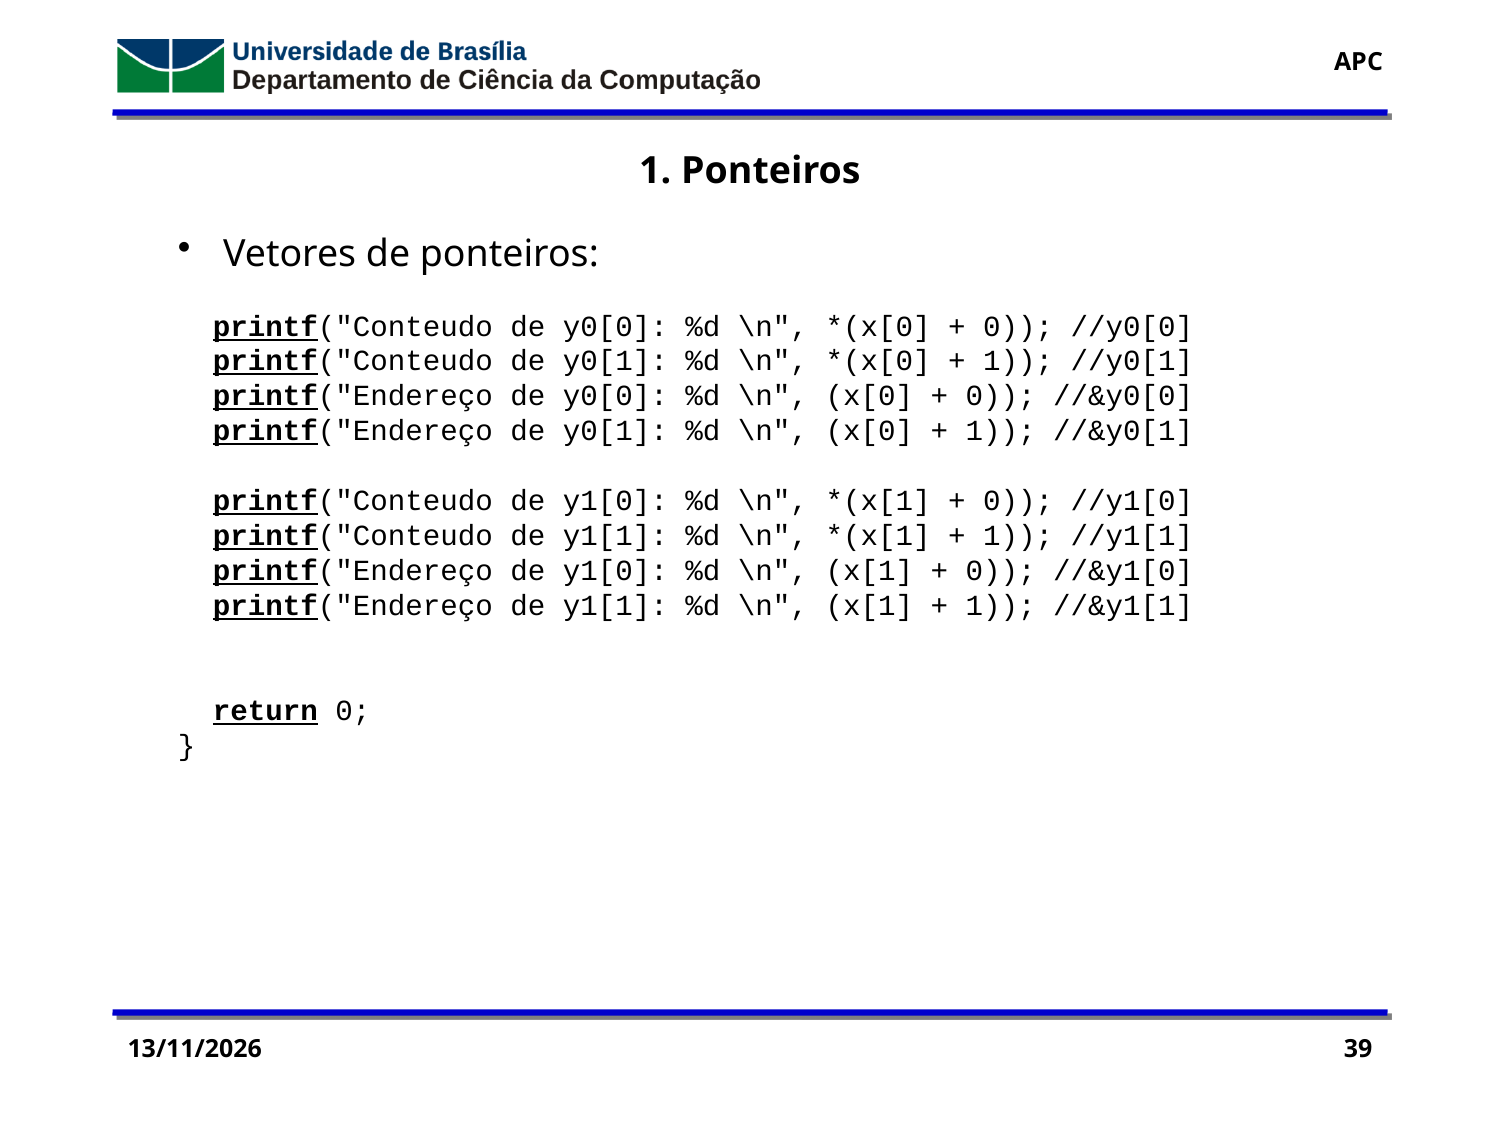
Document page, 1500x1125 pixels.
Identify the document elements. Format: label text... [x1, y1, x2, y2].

picture [117, 39, 760, 94]
text_box printf("Conteudo de y0[0]: %d \n", *(x[0] + 0)); //y0[0] printf("Conteudo de y0[1]: %d \n", *(x[0] + 1)); //y0[1] printf("Endereço de y0[0]: %d \n", (x[0] + 0)); //&y0[0] printf("Endereço de y0[1]: %d \n", (x[0] + 1)); //&y0[1] printf("Conteudo de y1[0]: %d \n", *(x[1] + 0)); //y1[0] printf("Conteudo de y1[1]: %d \n", *(x[1] + 1)); //y1[1] printf("Endereço de y1[0]: %d \n", (x[1] + 0)); //&y1[0] printf("Endereço de y1[1]: %d \n", (x[1] + 1)); //&y1[1] return 0; } [163, 299, 1301, 769]
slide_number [112, 1024, 426, 1101]
text_box 1. Ponteiros [112, 138, 1388, 198]
text_box Vetores de ponteiros: [163, 221, 1301, 281]
slide_number 39 [1074, 1024, 1388, 1101]
